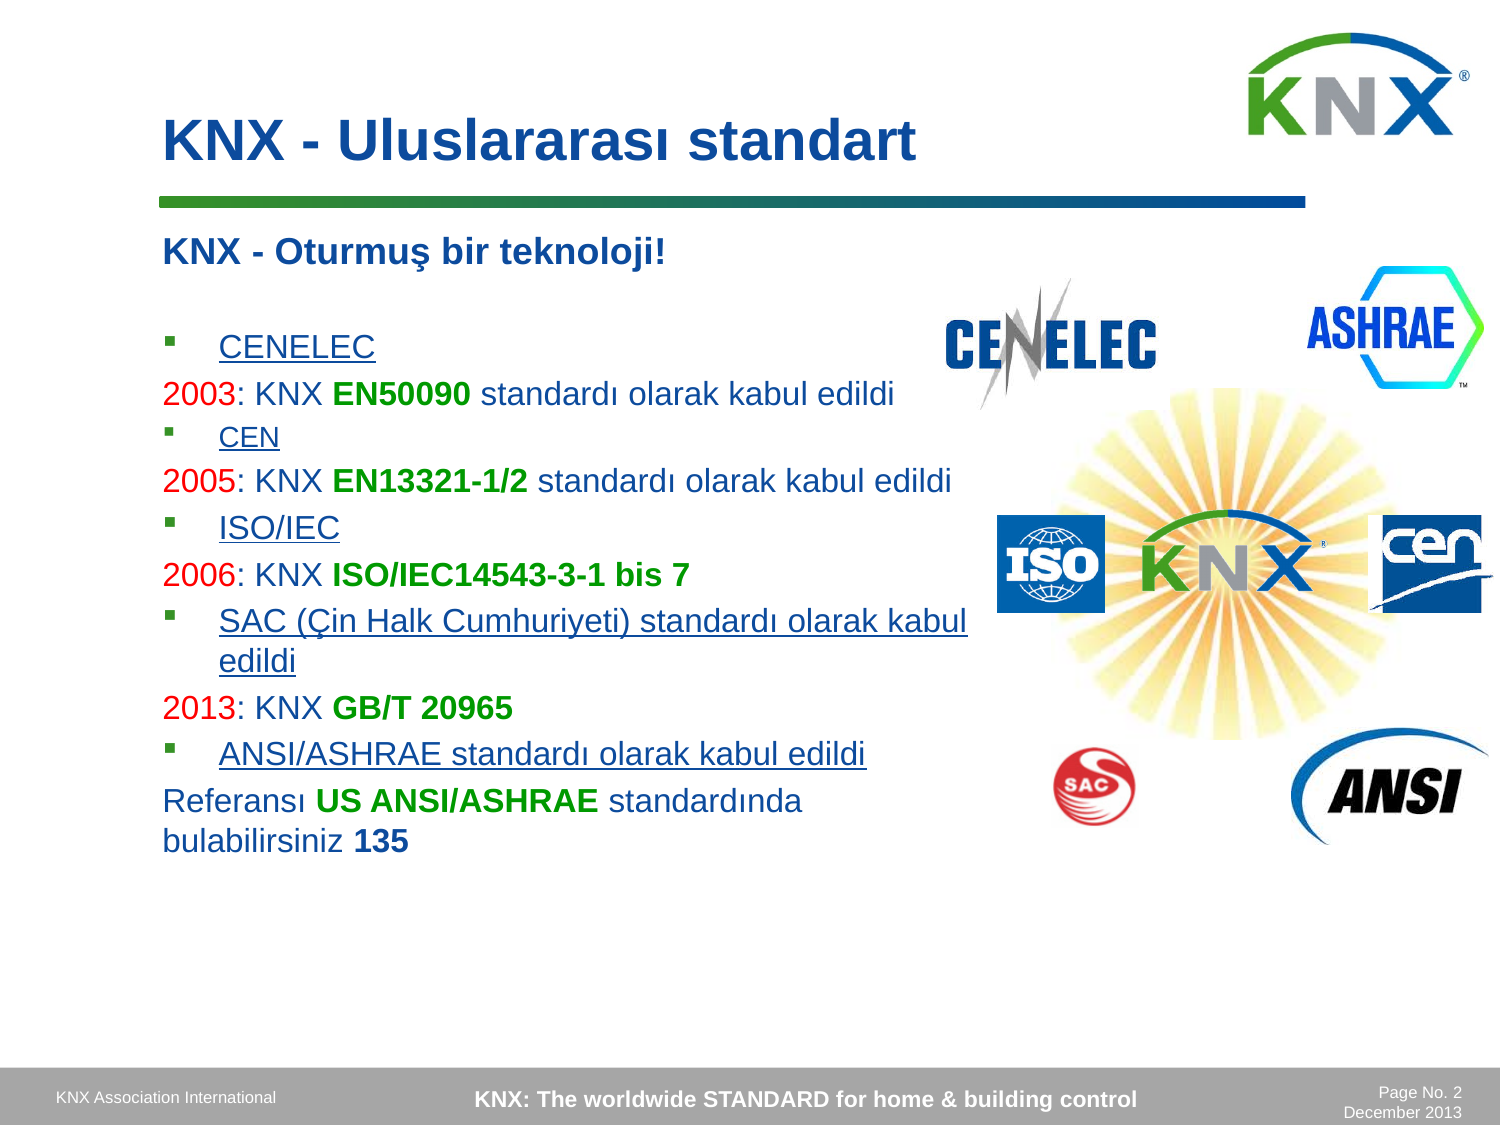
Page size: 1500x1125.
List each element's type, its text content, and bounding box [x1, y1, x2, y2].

title KNX - Uluslararası standart [147, 78, 1294, 197]
picture [1246, 30, 1471, 138]
text_box KNX - Oturmuş bir teknoloji! CENELEC 2003: KNX EN50090 standardı olarak kabul edildi CEN 2005: KNX EN13321-1/2 standardı olarak kabul edildi ISO/IEC 2006: KNX ISO/IEC14543-3-1 bis 7 SAC (Çin Halk Cumhuriyeti) standardı olarak kabul edildi 2013: KNX GB/T 20965 ANSI/ASHRAE standardı olarak kabul edildi Referansı US ANSI/ASHRAE standardında bulabilirsiniz 135 [147, 220, 999, 941]
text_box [932, 266, 1495, 845]
